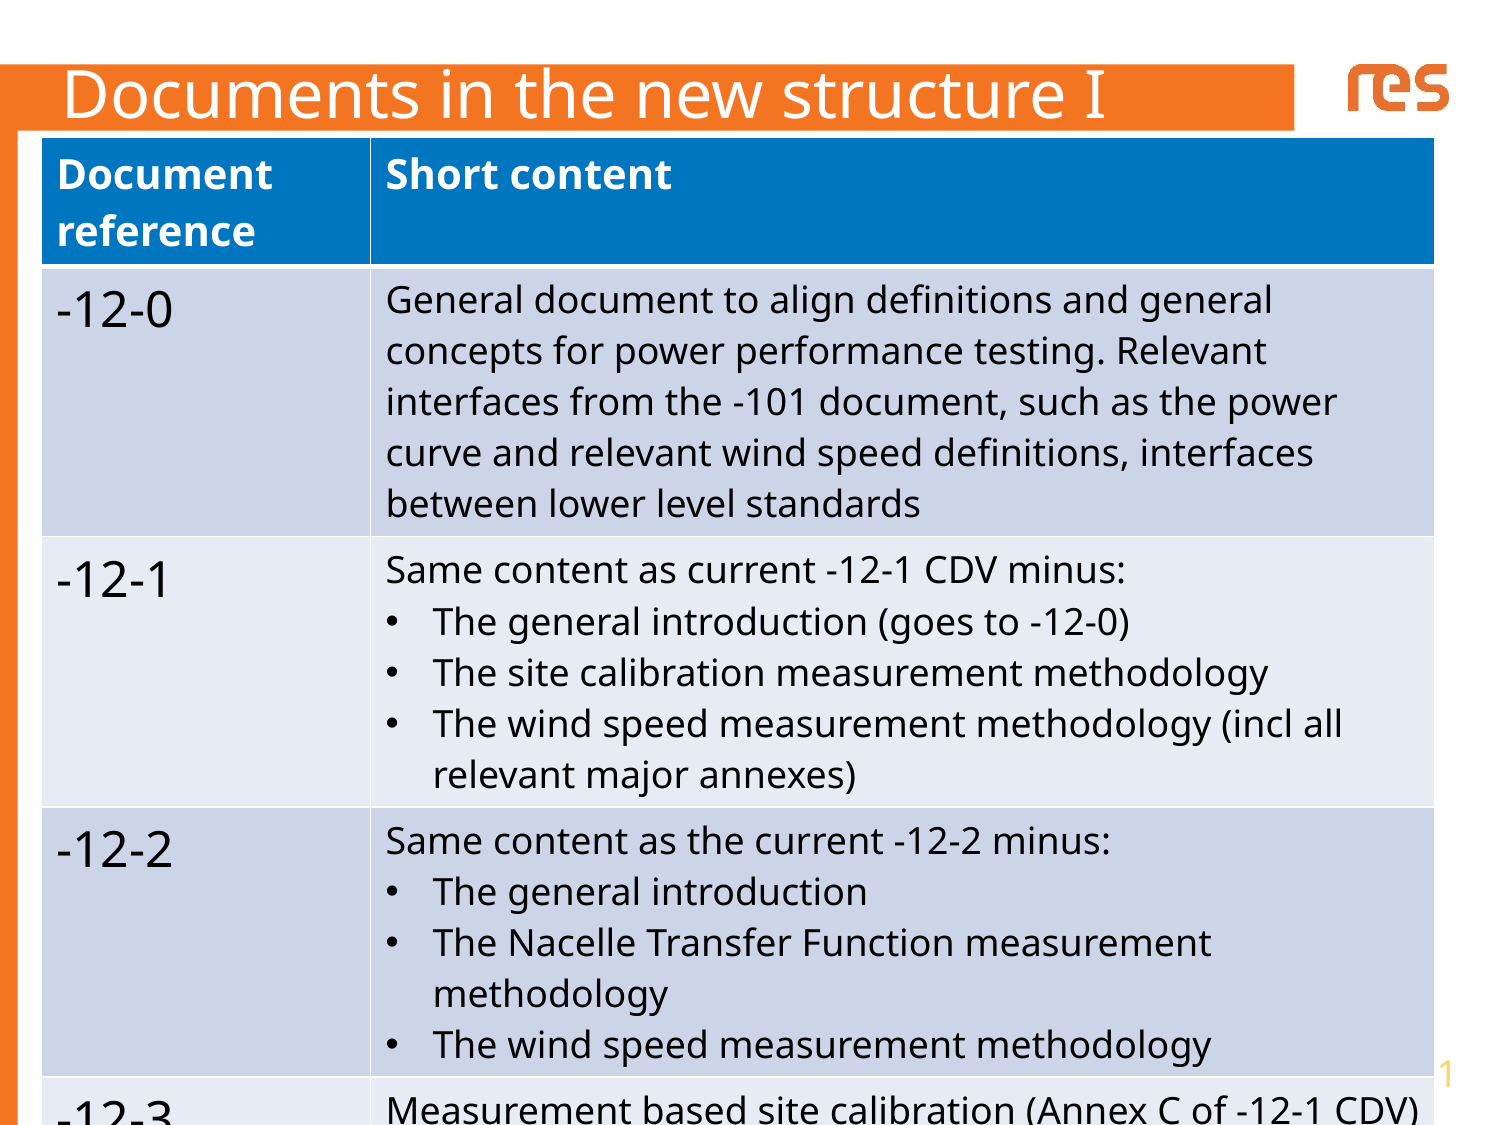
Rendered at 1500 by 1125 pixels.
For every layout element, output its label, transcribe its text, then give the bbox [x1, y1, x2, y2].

table_cell -12-2 [42, 808, 370, 1076]
table_header Document reference [42, 138, 370, 264]
table_cell General document to align definitions and general concepts for power performance testing. Relevant interfaces from the -101 document, such as the power curve and relevant wind speed definitions, interfaces between lower level standards [371, 269, 1434, 536]
table_cell Same content as current -12-1 CDV minus: The general introduction (goes to -12-0) The site calibration measurement methodology The wind speed measurement methodology (incl all relevant major annexes) [371, 537, 1434, 806]
title Documents in the new structure I [46, 70, 1294, 114]
table_cell -12-0 [42, 269, 370, 536]
table_cell -12-1 [42, 537, 370, 806]
table_cell Same content as the current -12-2 minus: The general introduction The Nacelle Transfer Function measurement methodology The wind speed measurement methodology [371, 808, 1434, 1076]
table_cell Measurement based site calibration (Annex C of -12-1 CDV) [371, 1078, 1434, 1125]
picture [1348, 64, 1449, 111]
slide_number 11 [1436, 1042, 1473, 1103]
table_cell -12-3 [42, 1078, 370, 1125]
table_header Short content [371, 138, 1434, 264]
